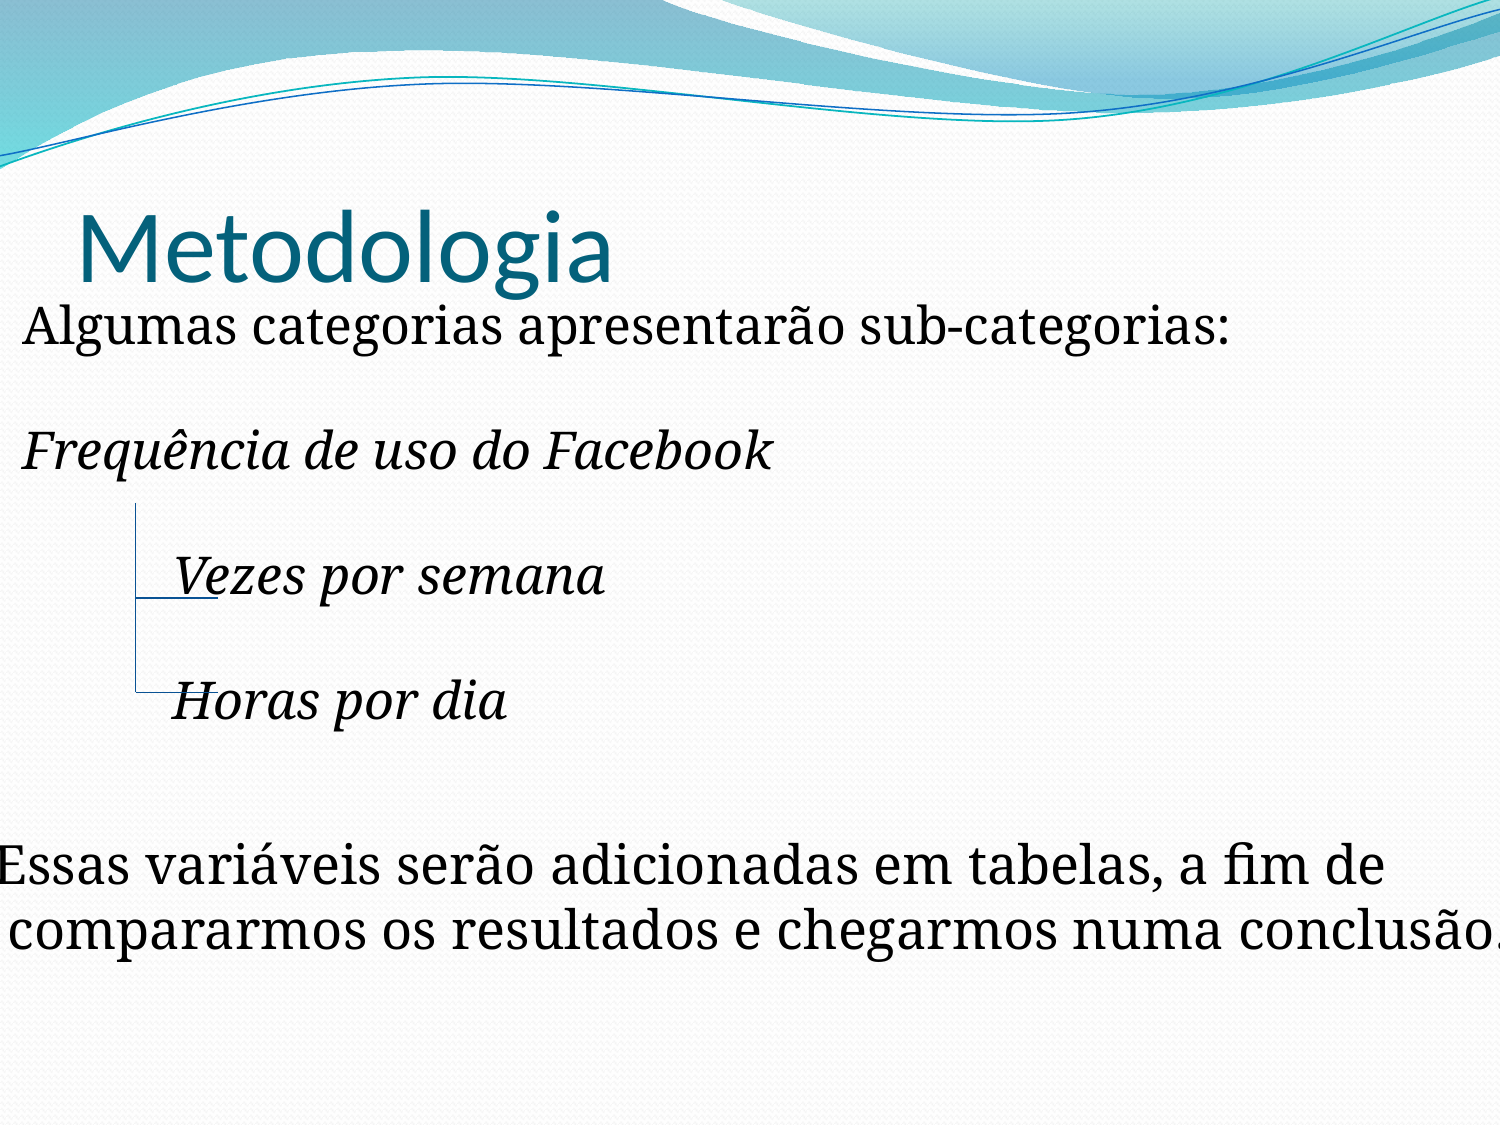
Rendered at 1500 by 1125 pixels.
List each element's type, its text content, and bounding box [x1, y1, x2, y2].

text_box Essas variáveis serão adicionadas em tabelas, a fim de compararmos os resultados e chegarmos numa conclusão. [0, 823, 1500, 968]
title Metodologia [75, 115, 1425, 304]
text_box Algumas categorias apresentarão sub-categorias: Frequência de uso do Facebook Vezes por semana Horas por dia [7, 285, 1247, 738]
